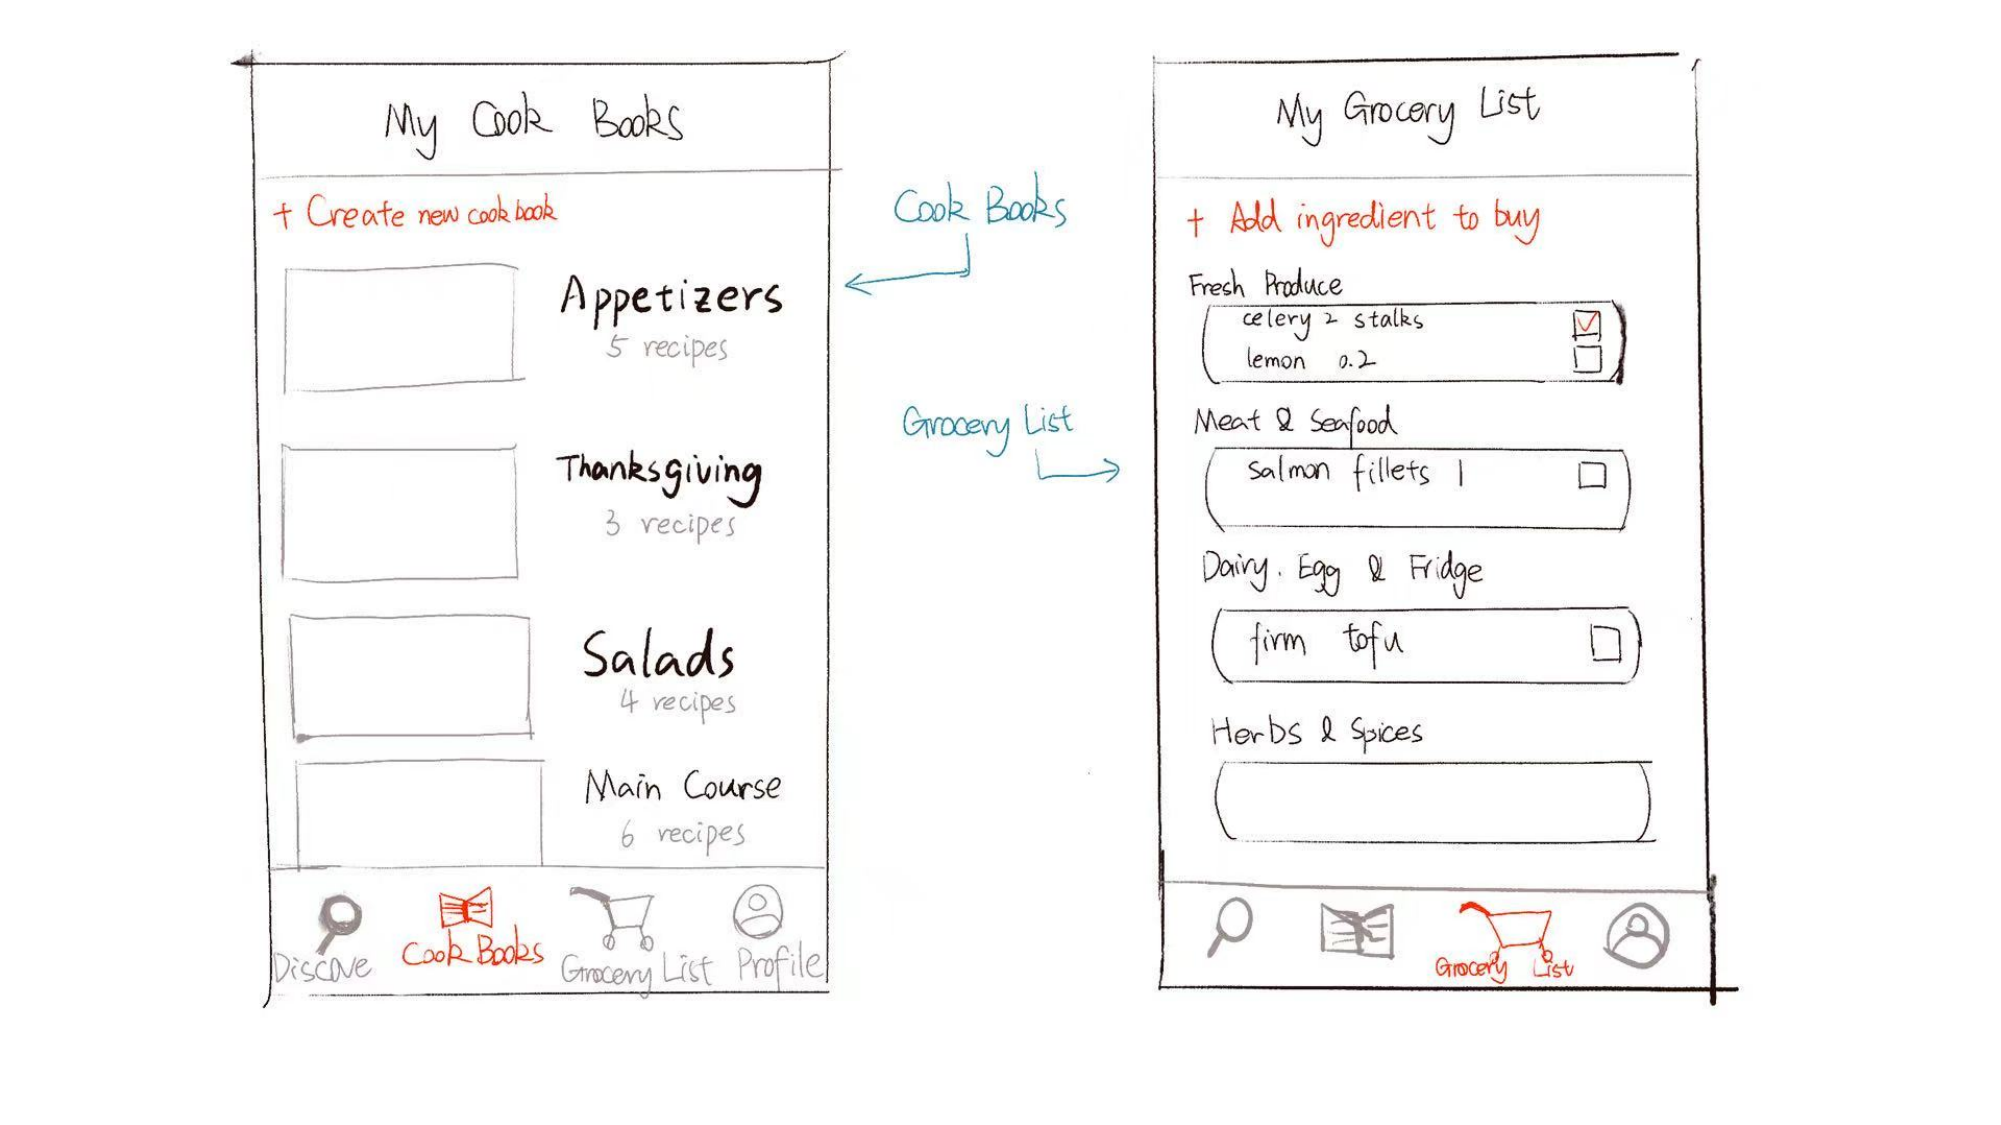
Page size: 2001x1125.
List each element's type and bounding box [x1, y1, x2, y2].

list [193, 0, 1813, 1125]
